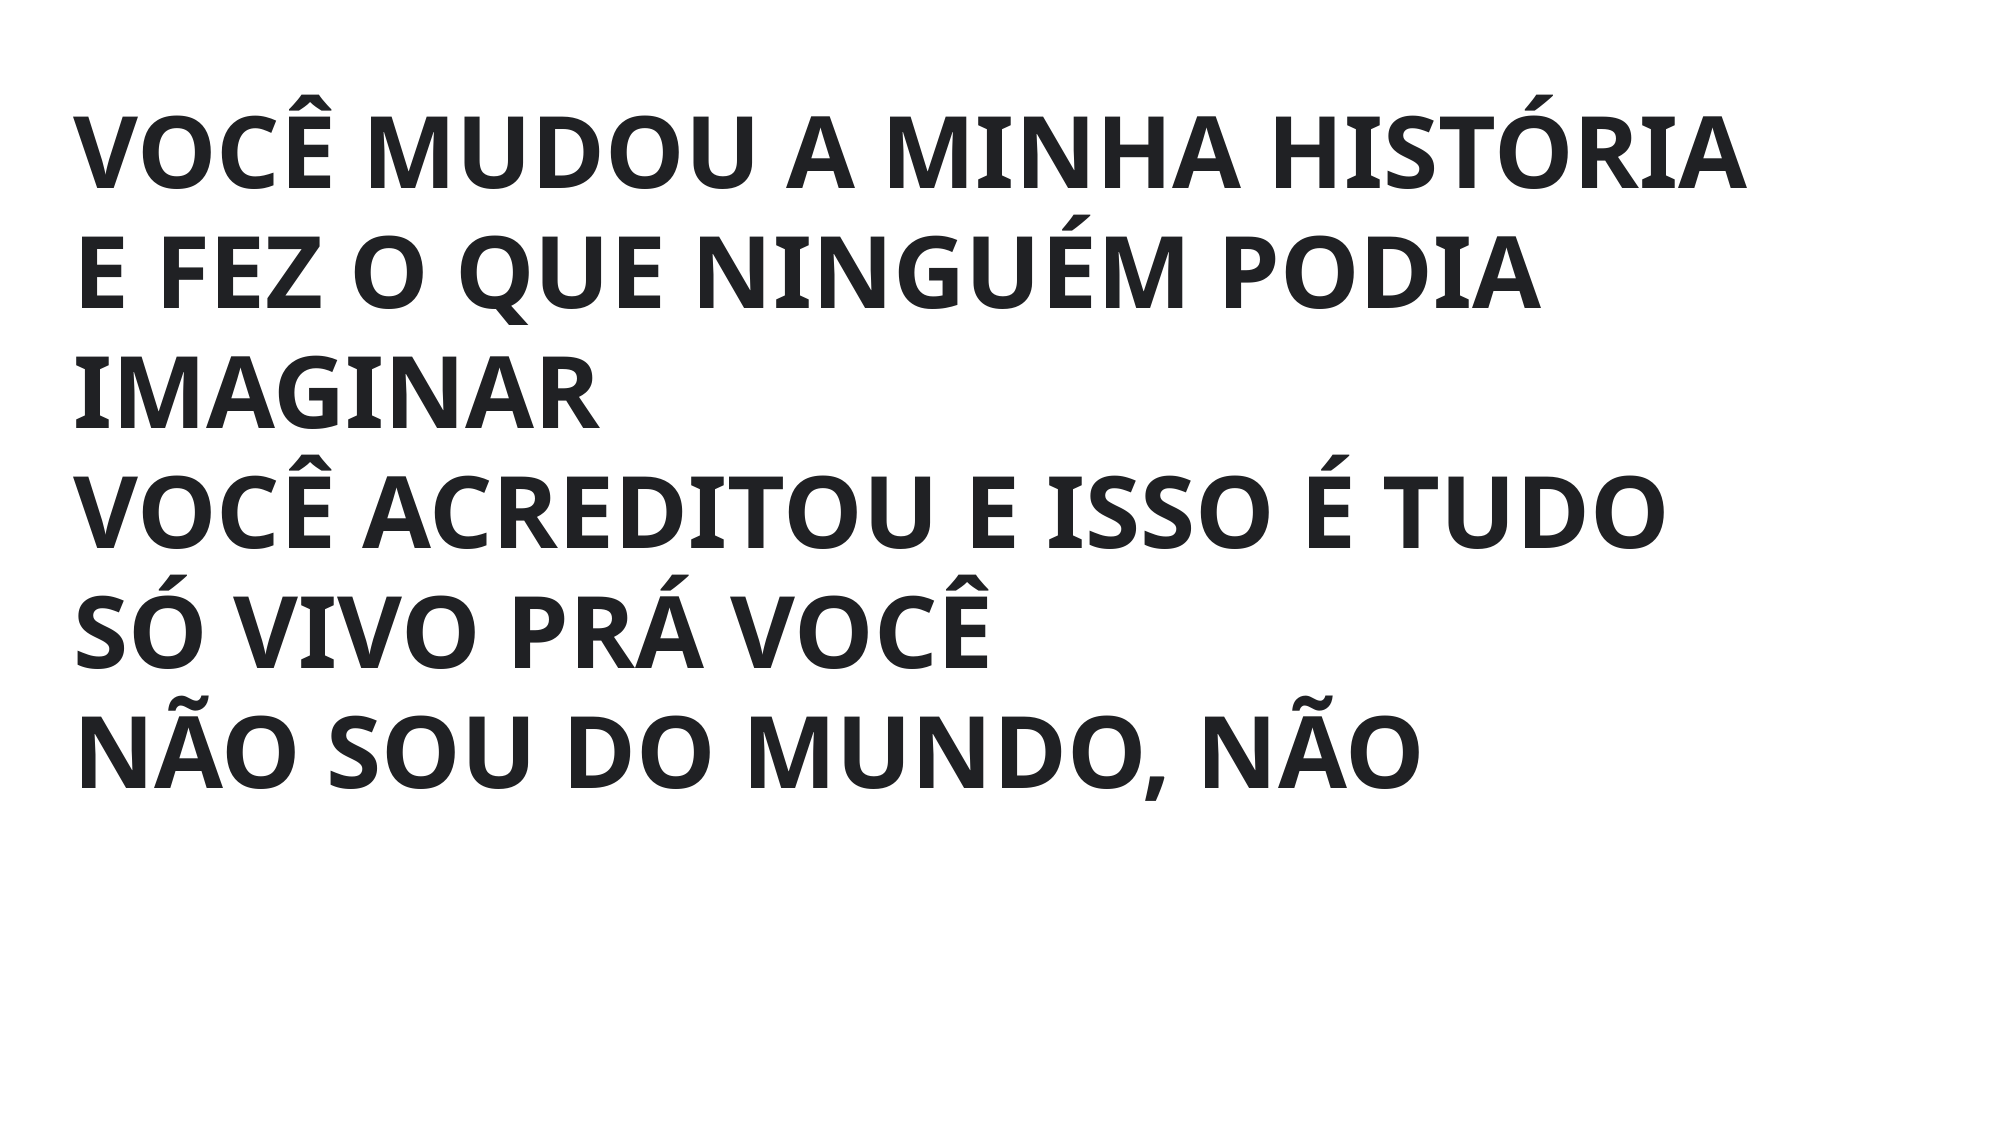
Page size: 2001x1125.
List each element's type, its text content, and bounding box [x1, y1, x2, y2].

text_box VOCÊ MUDOU A MINHA HISTÓRIA E FEZ O QUE NINGUÉM PODIA IMAGINAR VOCÊ ACREDITOU E ISSO É TUDO SÓ VIVO PRÁ VOCÊ NÃO SOU DO MUNDO, NÃO [58, 81, 1921, 816]
